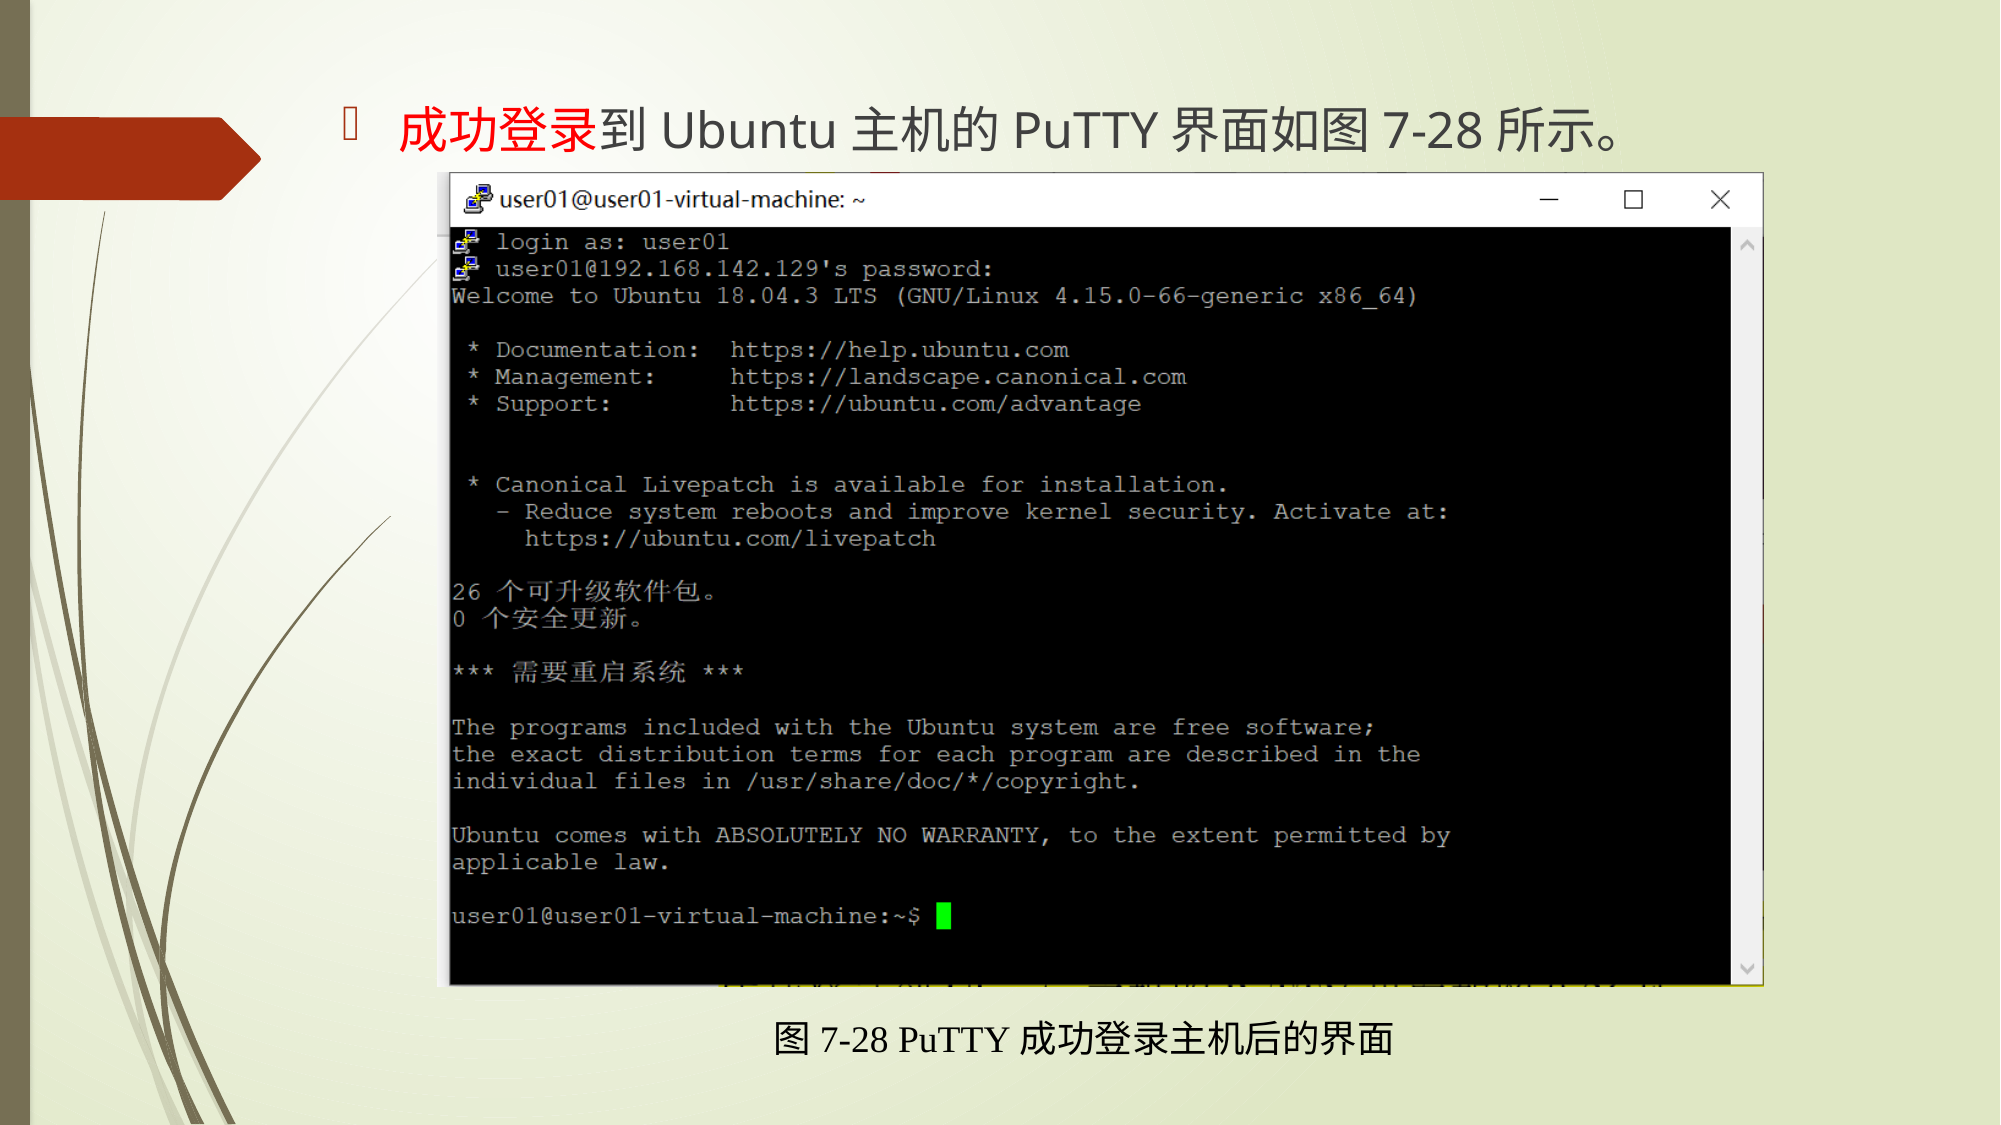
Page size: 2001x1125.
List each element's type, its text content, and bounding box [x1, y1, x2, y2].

text_box 图7-28 PuTTY成功登录主机后的界面 [758, 1007, 1410, 1068]
list 成功登录到Ubuntu主机的PuTTY界面如图7-28所示。 [326, 90, 1790, 191]
picture [437, 172, 1764, 987]
